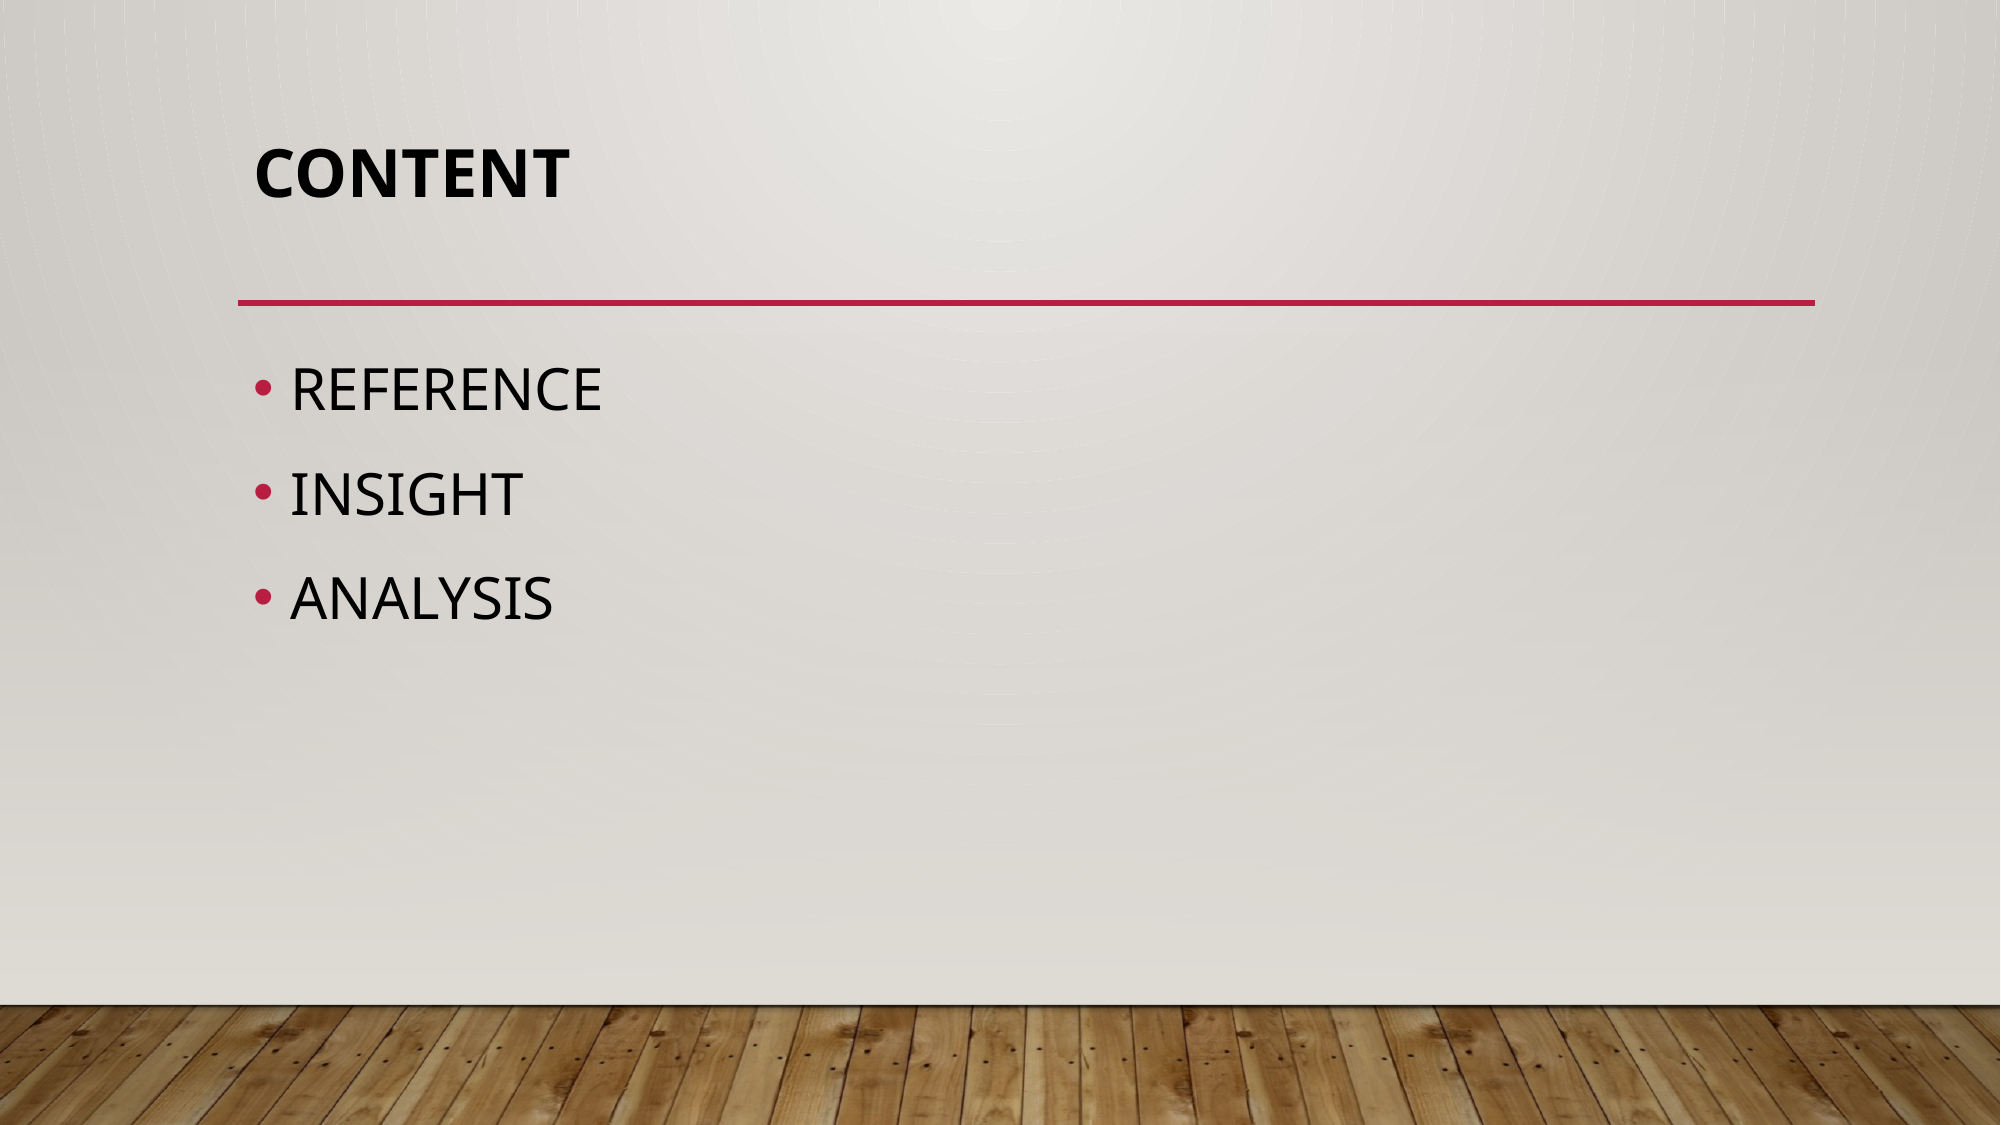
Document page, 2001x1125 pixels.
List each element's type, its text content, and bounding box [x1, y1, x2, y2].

list REFERENCE INSIGHT ANALYSIS [238, 330, 1814, 897]
picture [0, 1005, 2000, 1125]
title CONTENT [238, 131, 1814, 305]
